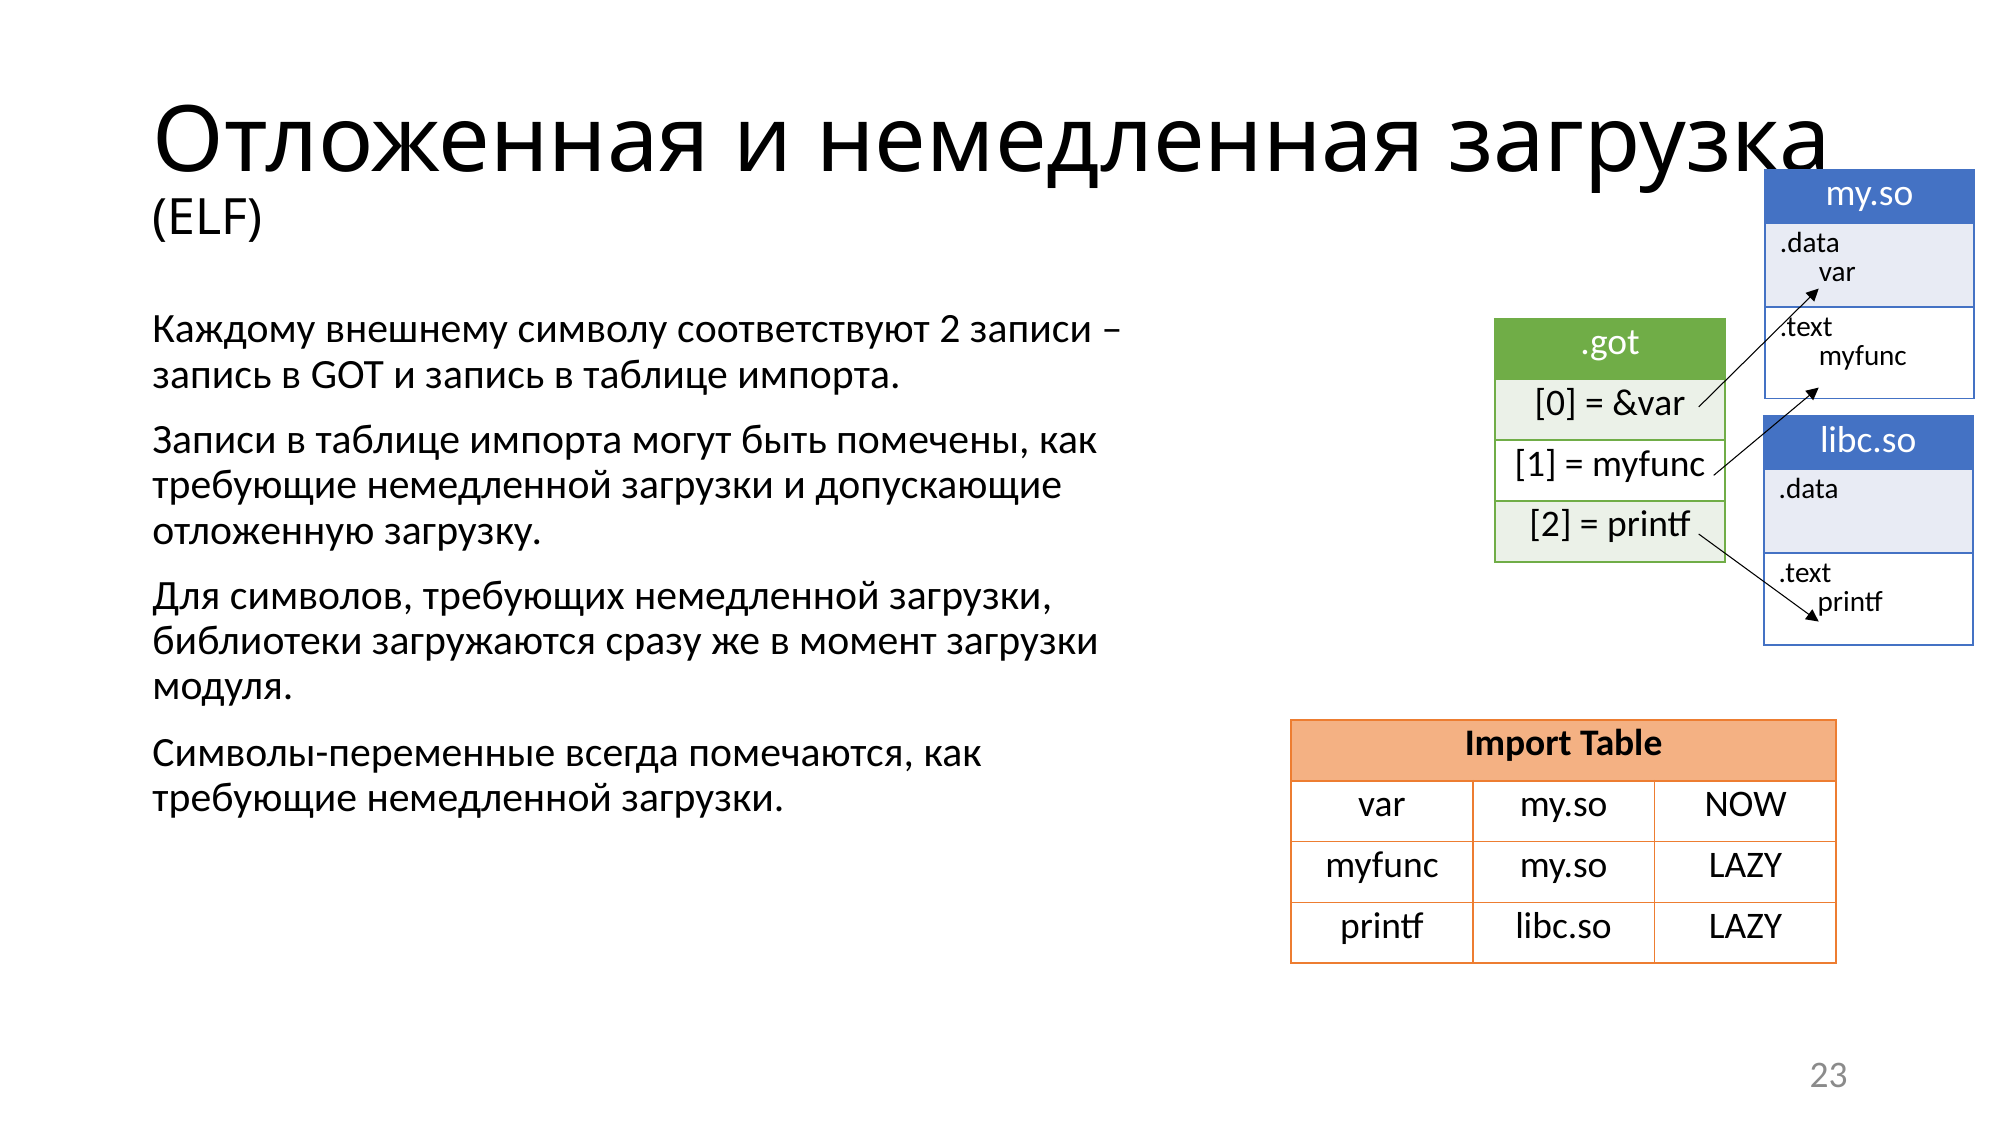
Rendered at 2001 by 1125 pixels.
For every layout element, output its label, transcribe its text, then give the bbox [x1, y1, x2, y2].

table_cell [2] = printf [1496, 502, 1724, 561]
list Каждому внешнему символу соответствуют 2 записи – запись в GOT и запись в таблице импорта. Записи в таблице импорта могут быть помечены, как требующие немедленной загрузки и допускающие отложенную загрузку. Для символов, требующих немедленной загрузки, библиотеки загружаются сразу же в момент загрузки модуля. Символы-переменные всегда помечаются, как требующие немедленной загрузки. [137, 299, 1187, 1014]
table_cell libc.so [1474, 903, 1654, 962]
table_cell my.so [1474, 842, 1654, 902]
table_cell [1] = myfunc [1496, 441, 1724, 500]
table_cell .data var [1766, 224, 1973, 306]
slide_number 23 [1412, 1042, 1863, 1103]
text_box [1698, 288, 1819, 407]
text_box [1698, 534, 1819, 622]
table_cell my.so [1474, 782, 1654, 841]
table_header libc.so [1819, 417, 1972, 468]
table_cell .text printf [1765, 554, 1972, 644]
table_cell LAZY [1655, 842, 1835, 902]
table_cell myfunc [1292, 842, 1472, 902]
table_cell [0] = &var [1496, 380, 1713, 439]
table_cell NOW [1655, 782, 1835, 841]
table_header my.so [1766, 171, 1973, 222]
table_cell .data [1765, 470, 1972, 552]
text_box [1713, 387, 1819, 476]
table_header .got [1496, 320, 1698, 379]
table_cell .text myfunc [1819, 308, 1973, 398]
table_cell printf [1292, 903, 1472, 962]
table_cell LAZY [1655, 903, 1835, 962]
title Отложенная и немедленная загрузка (ELF) [137, 59, 1863, 278]
table_cell var [1292, 782, 1472, 841]
table_header Import Table [1292, 721, 1835, 780]
